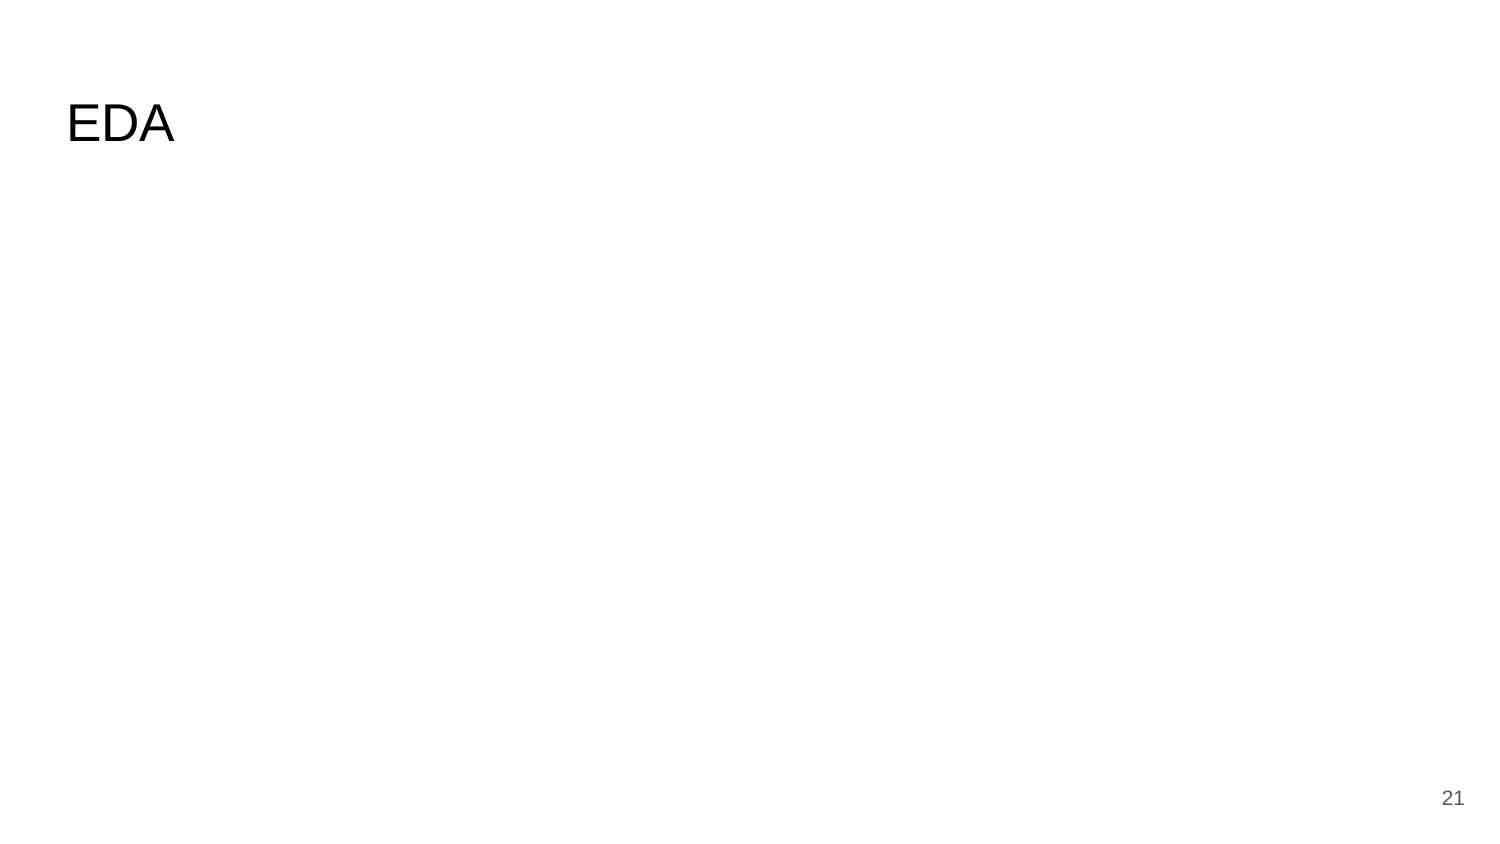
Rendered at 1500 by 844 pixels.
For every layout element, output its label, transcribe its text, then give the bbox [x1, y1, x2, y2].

title EDA [51, 72, 1449, 167]
slide_number ‹#› [1389, 764, 1480, 830]
